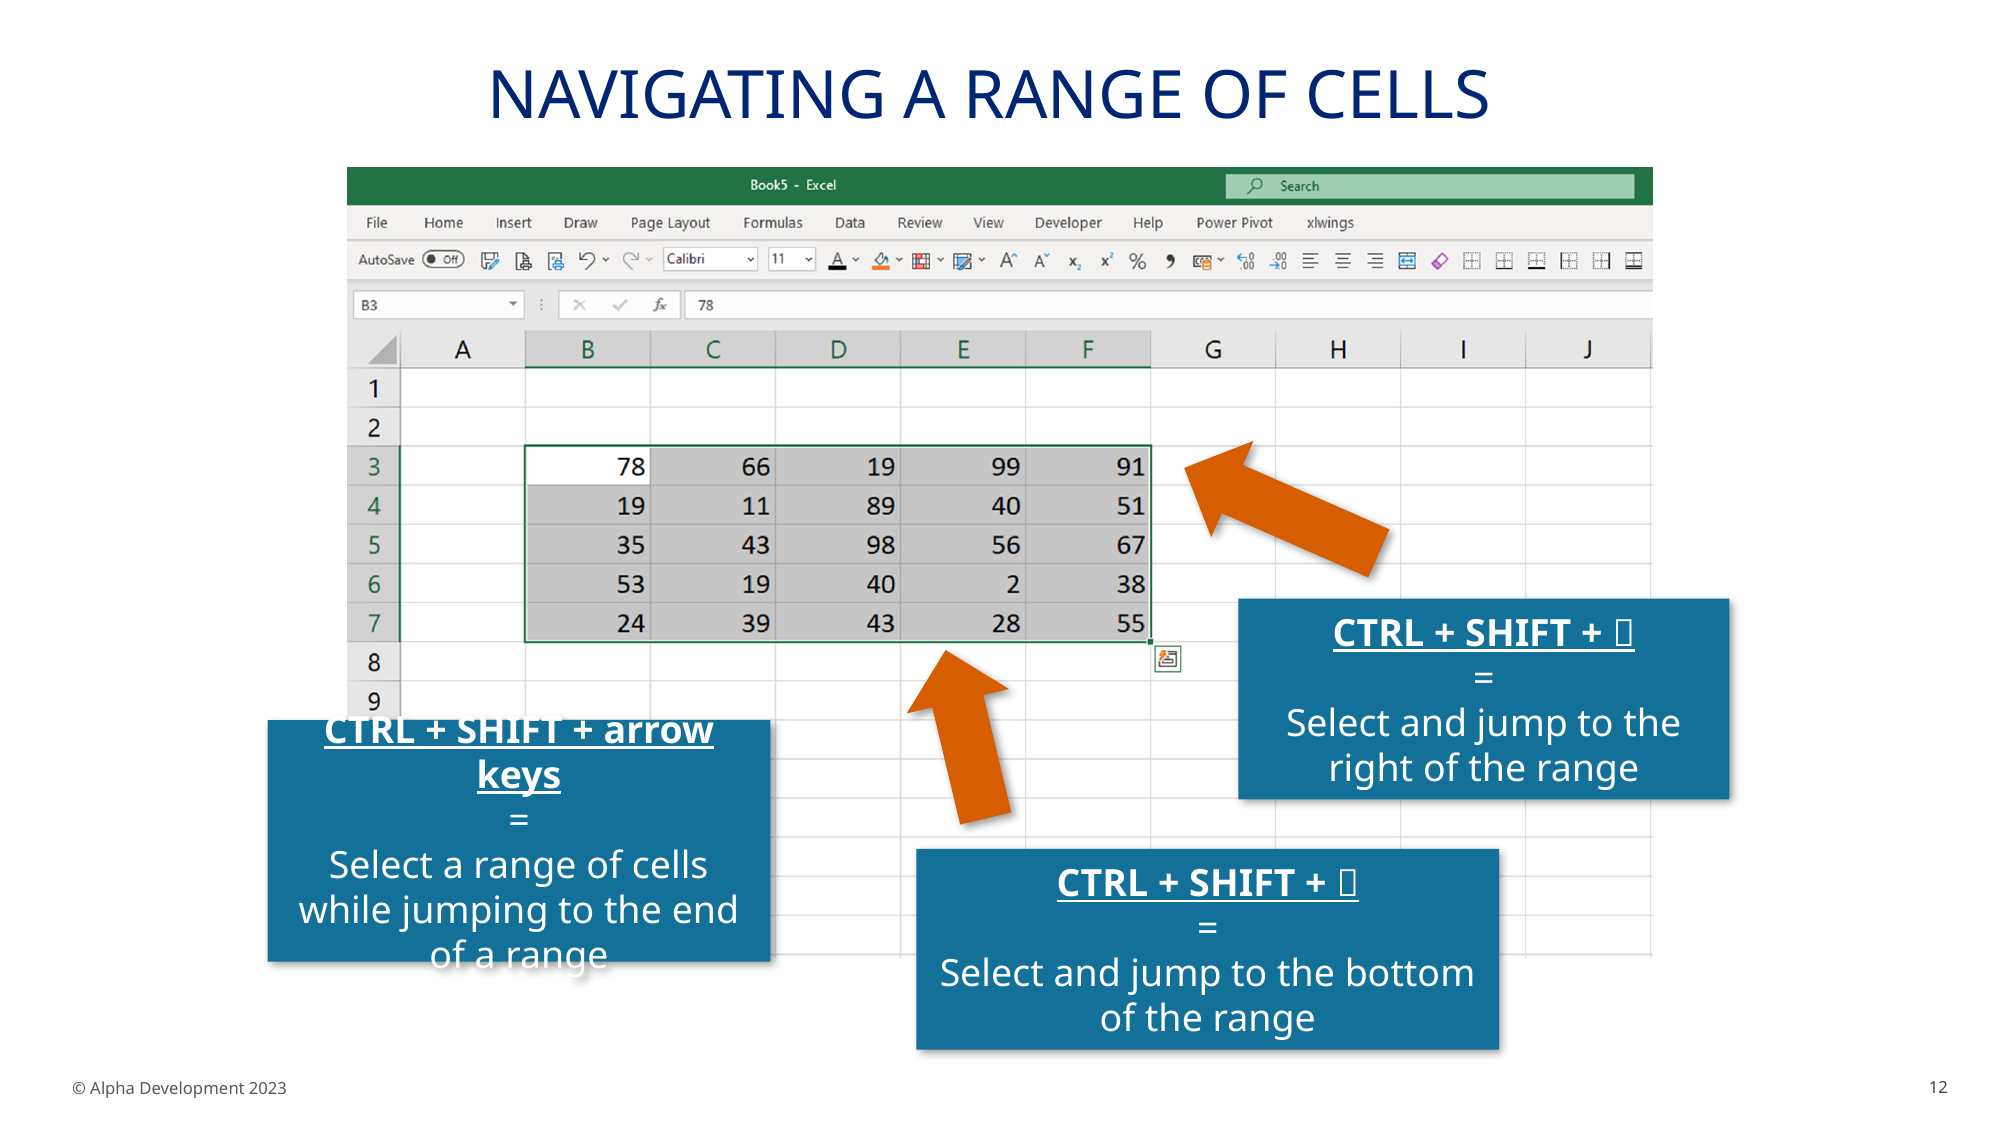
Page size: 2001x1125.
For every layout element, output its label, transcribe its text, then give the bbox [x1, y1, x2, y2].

text_box CTRL + SHIFT +  = Select and jump to the right of the range [1659, 598, 1730, 800]
text_box CTRL + SHIFT + arrow keys = Select a range of cells while jumping to the end of a range [267, 720, 342, 962]
picture [346, 166, 1653, 958]
title navigating a range of cells [81, 44, 1898, 140]
text_box CTRL + SHIFT +  = Select and jump to the bottom of the range [916, 966, 1500, 1050]
